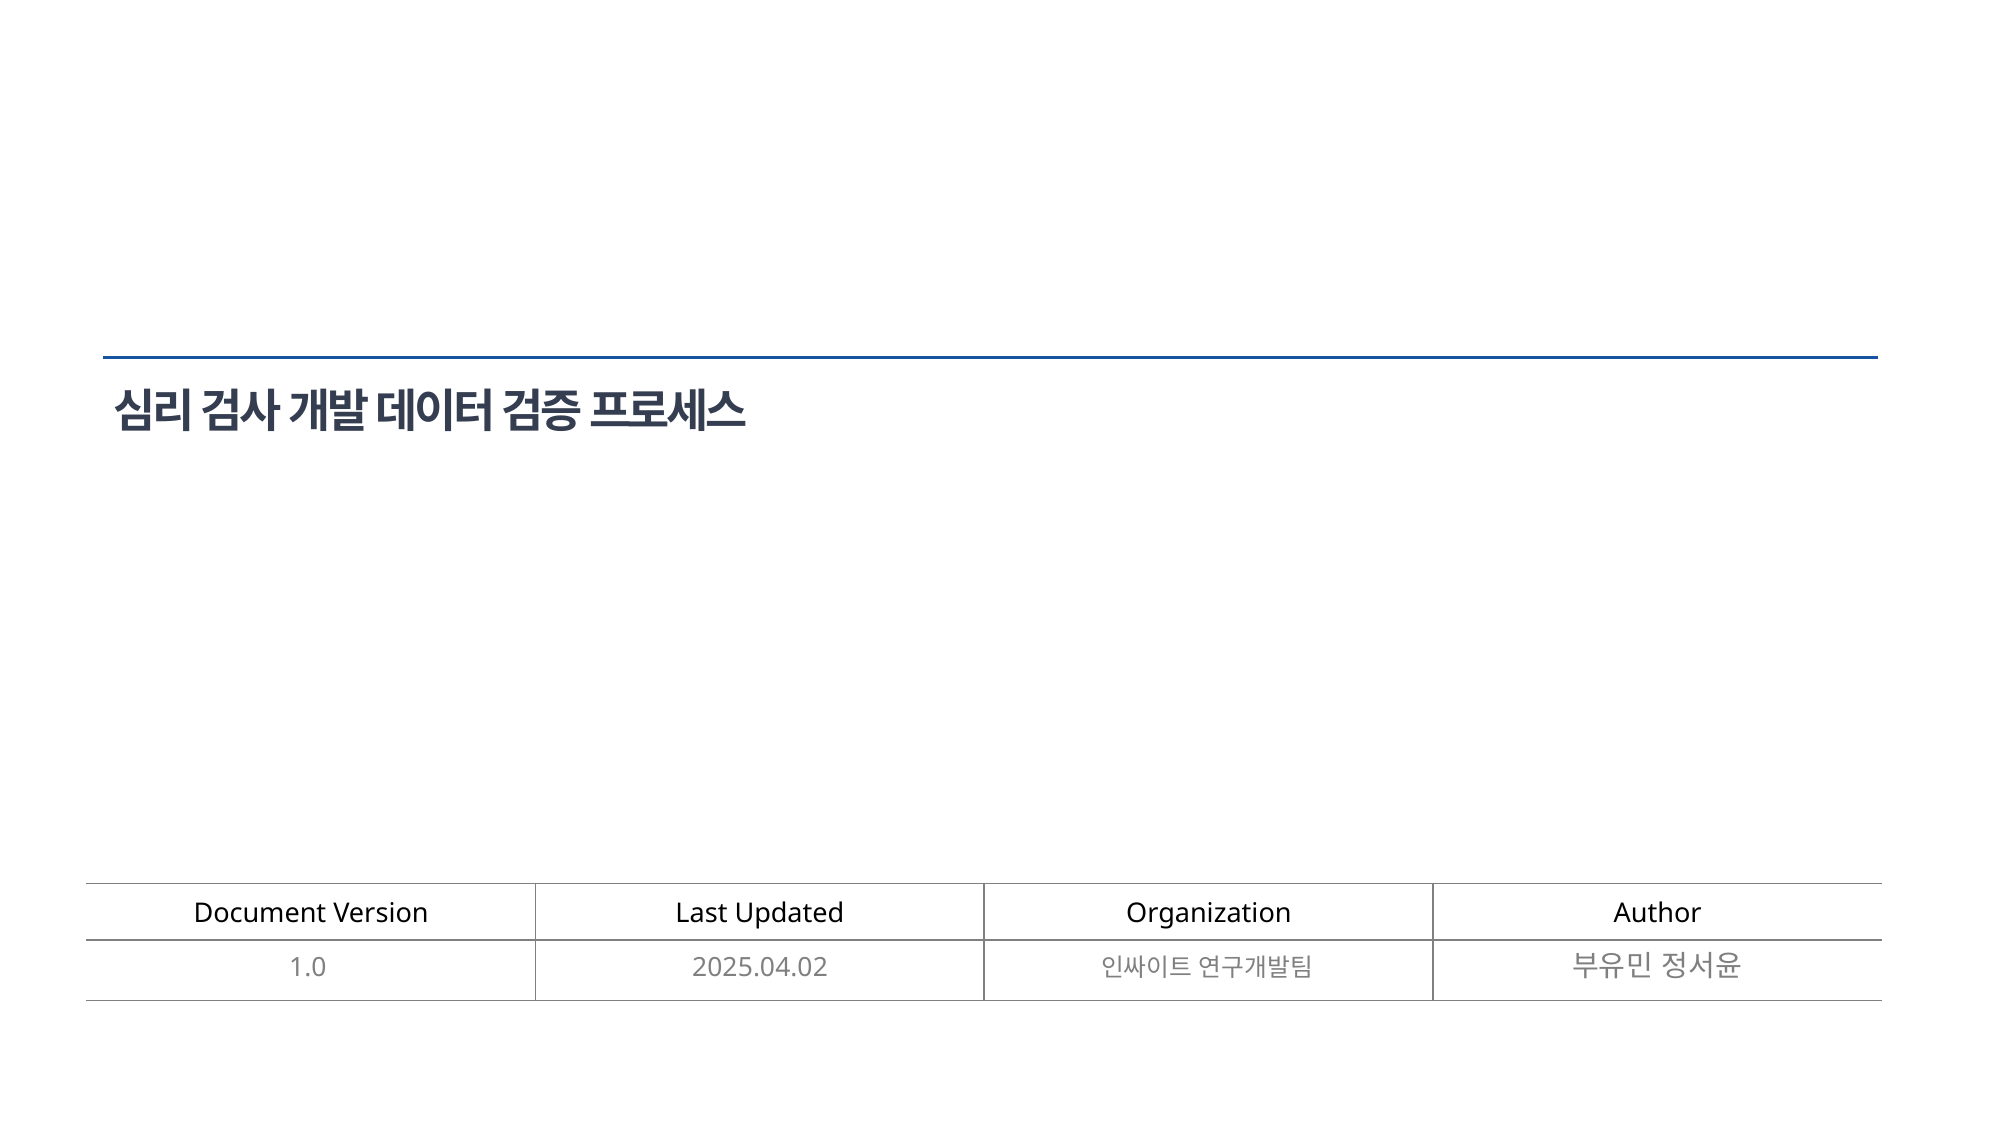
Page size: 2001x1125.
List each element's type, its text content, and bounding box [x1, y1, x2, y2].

list 2025.04.02 [539, 943, 981, 991]
text_box 부유민 정서윤 [1436, 943, 1878, 991]
list 1.0 [87, 943, 529, 991]
title 심리 검사 개발 데이터 검증 프로세스 [98, 365, 1902, 460]
list 인싸이트 연구개발팀 [986, 943, 1428, 991]
